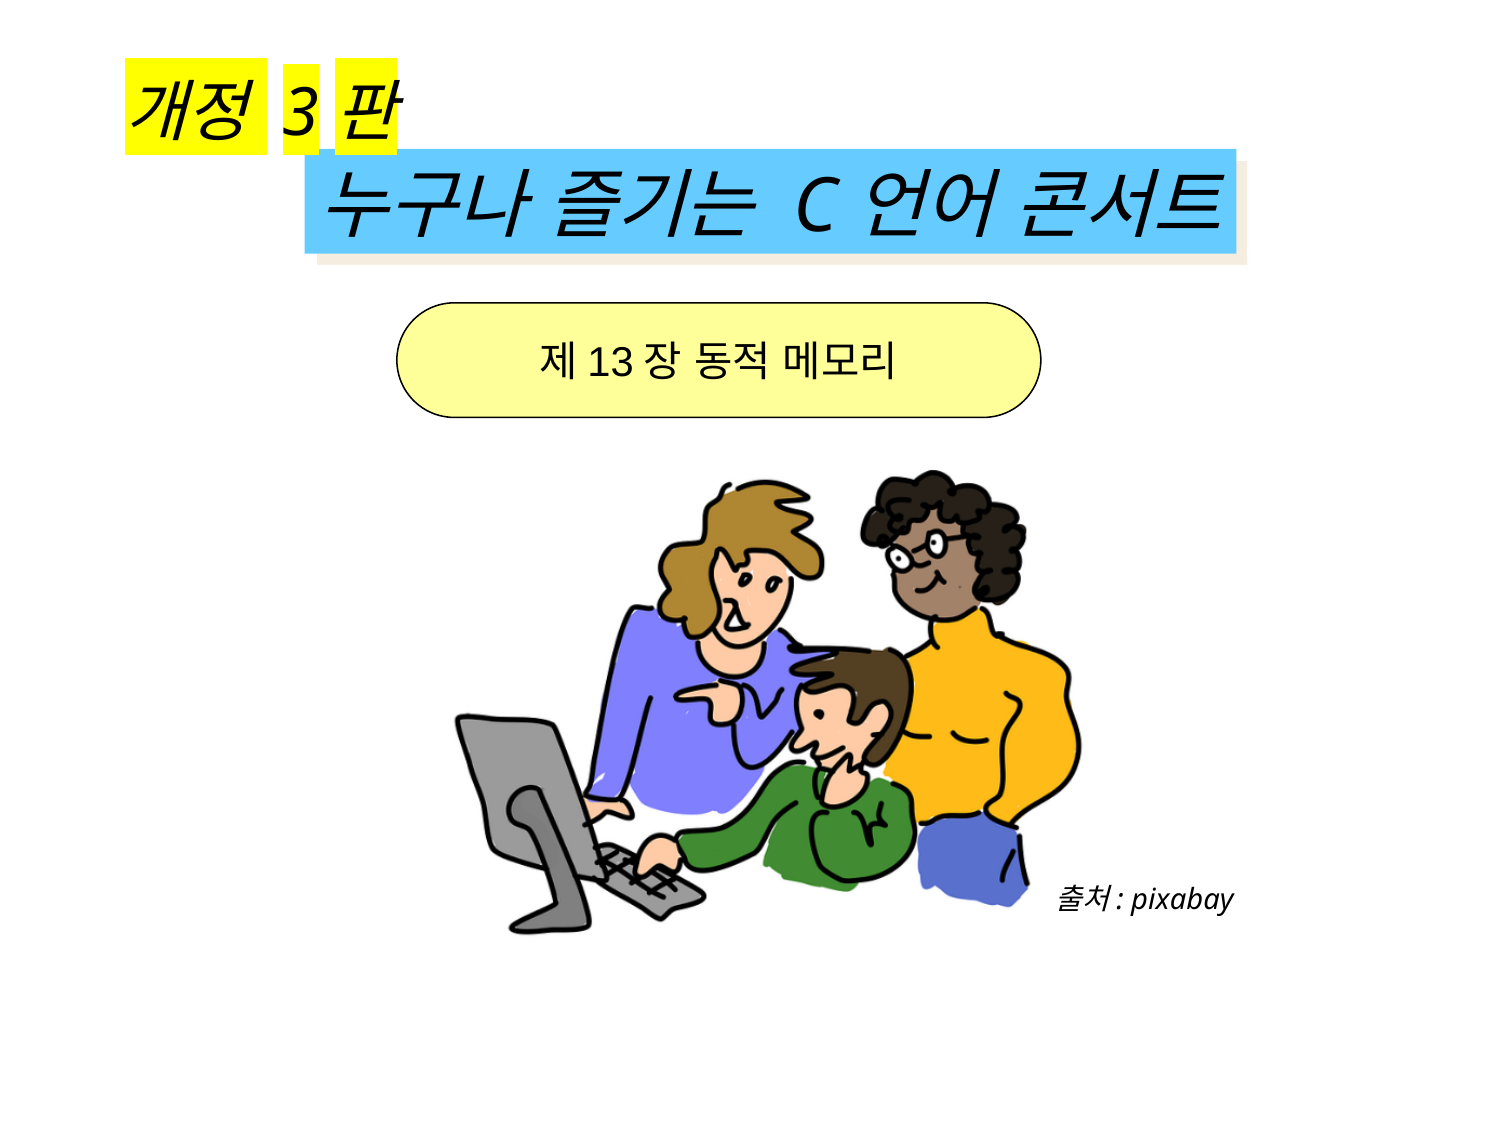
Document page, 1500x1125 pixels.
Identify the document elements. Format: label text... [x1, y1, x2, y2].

text_box 개정 3판 [110, 61, 412, 157]
picture [433, 442, 1089, 958]
text_box 출처: pixabay [1094, 873, 1257, 923]
text_box 누구나 즐기는 C언어 콘서트 [304, 148, 1237, 254]
text_box 제13장 동적 메모리 [396, 302, 1041, 418]
